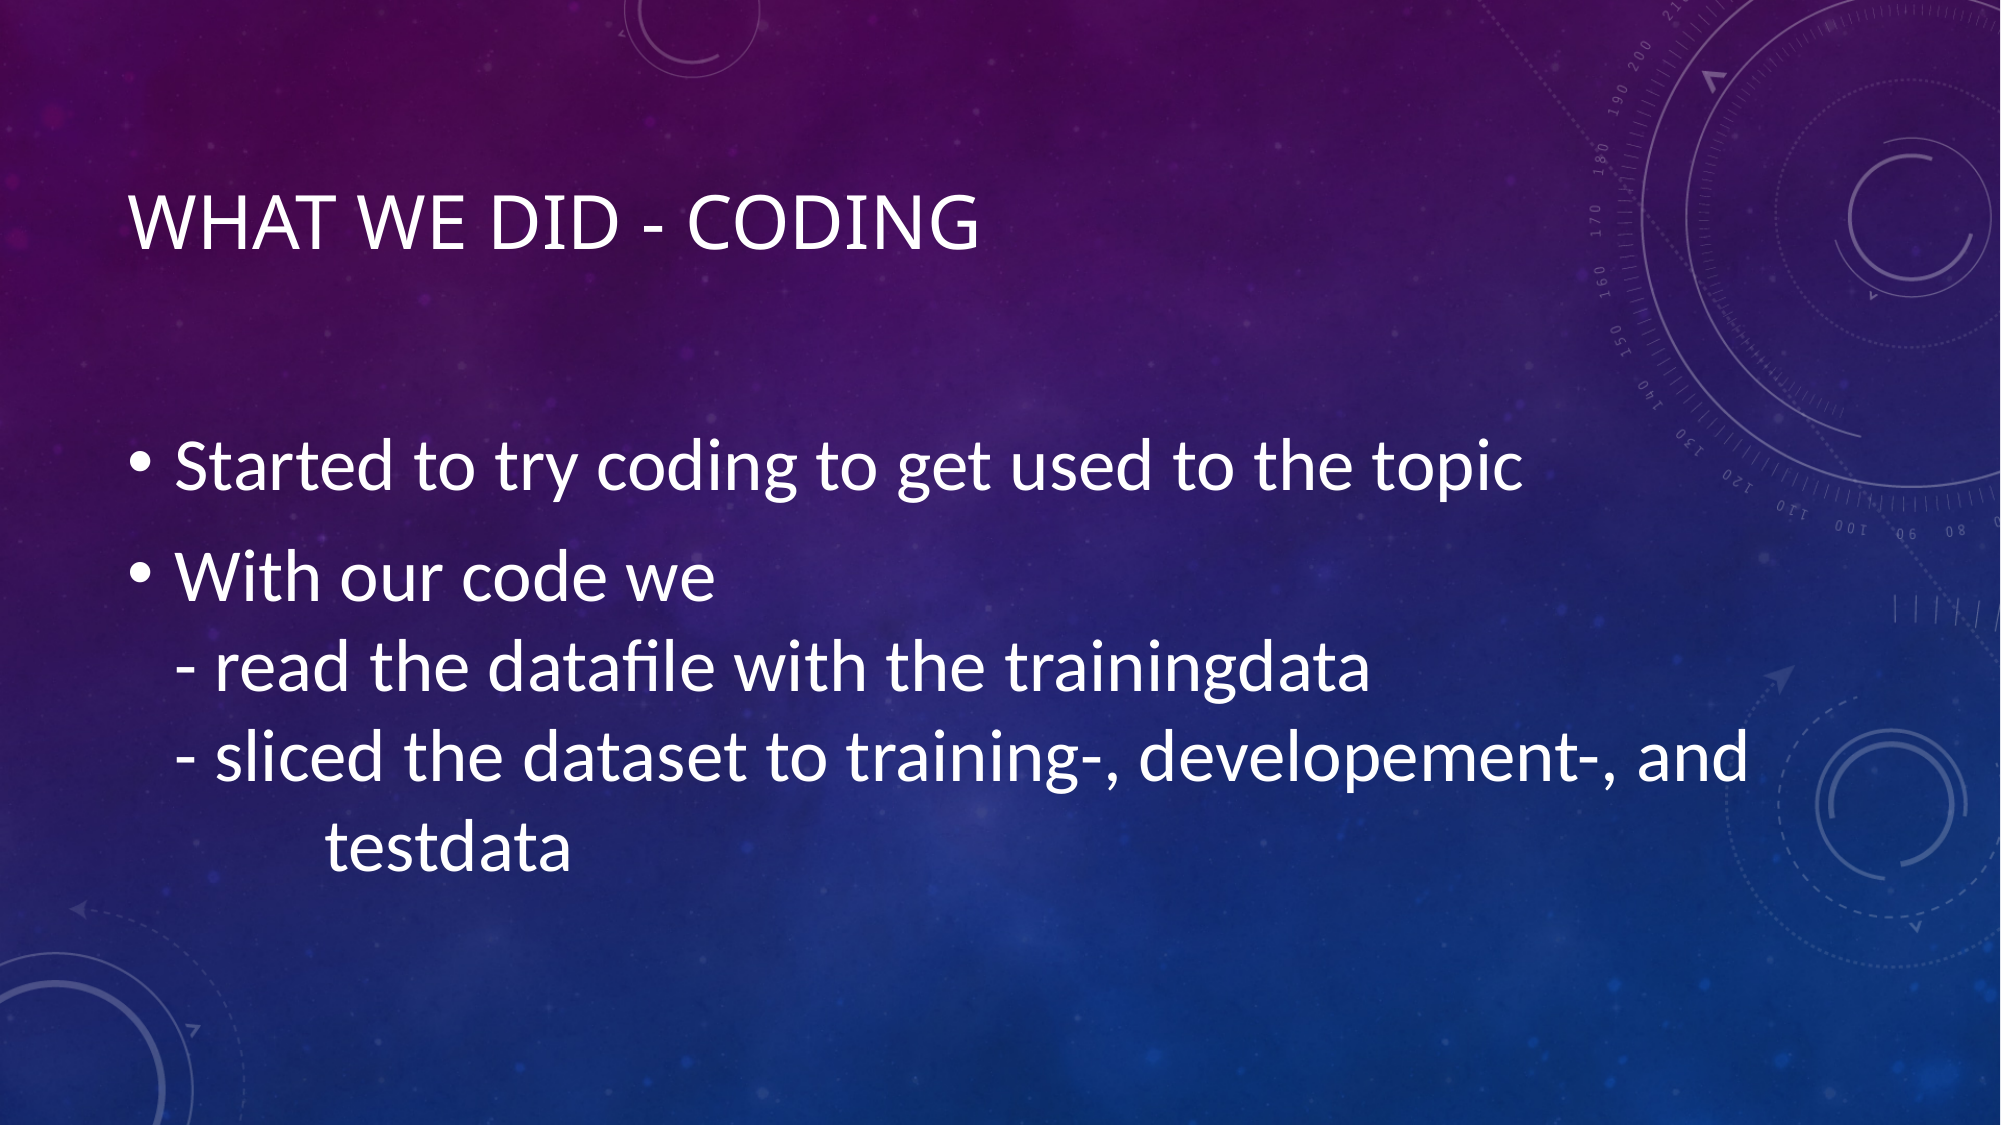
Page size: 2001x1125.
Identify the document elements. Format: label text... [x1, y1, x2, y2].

title What we did - Coding [112, 99, 1775, 339]
list Started to try coding to get used to the topic With our code we - read the datafile with the trainingdata - sliced the dataset to training-, developement-, and testdata [112, 351, 1775, 950]
picture [0, 0, 2001, 1125]
